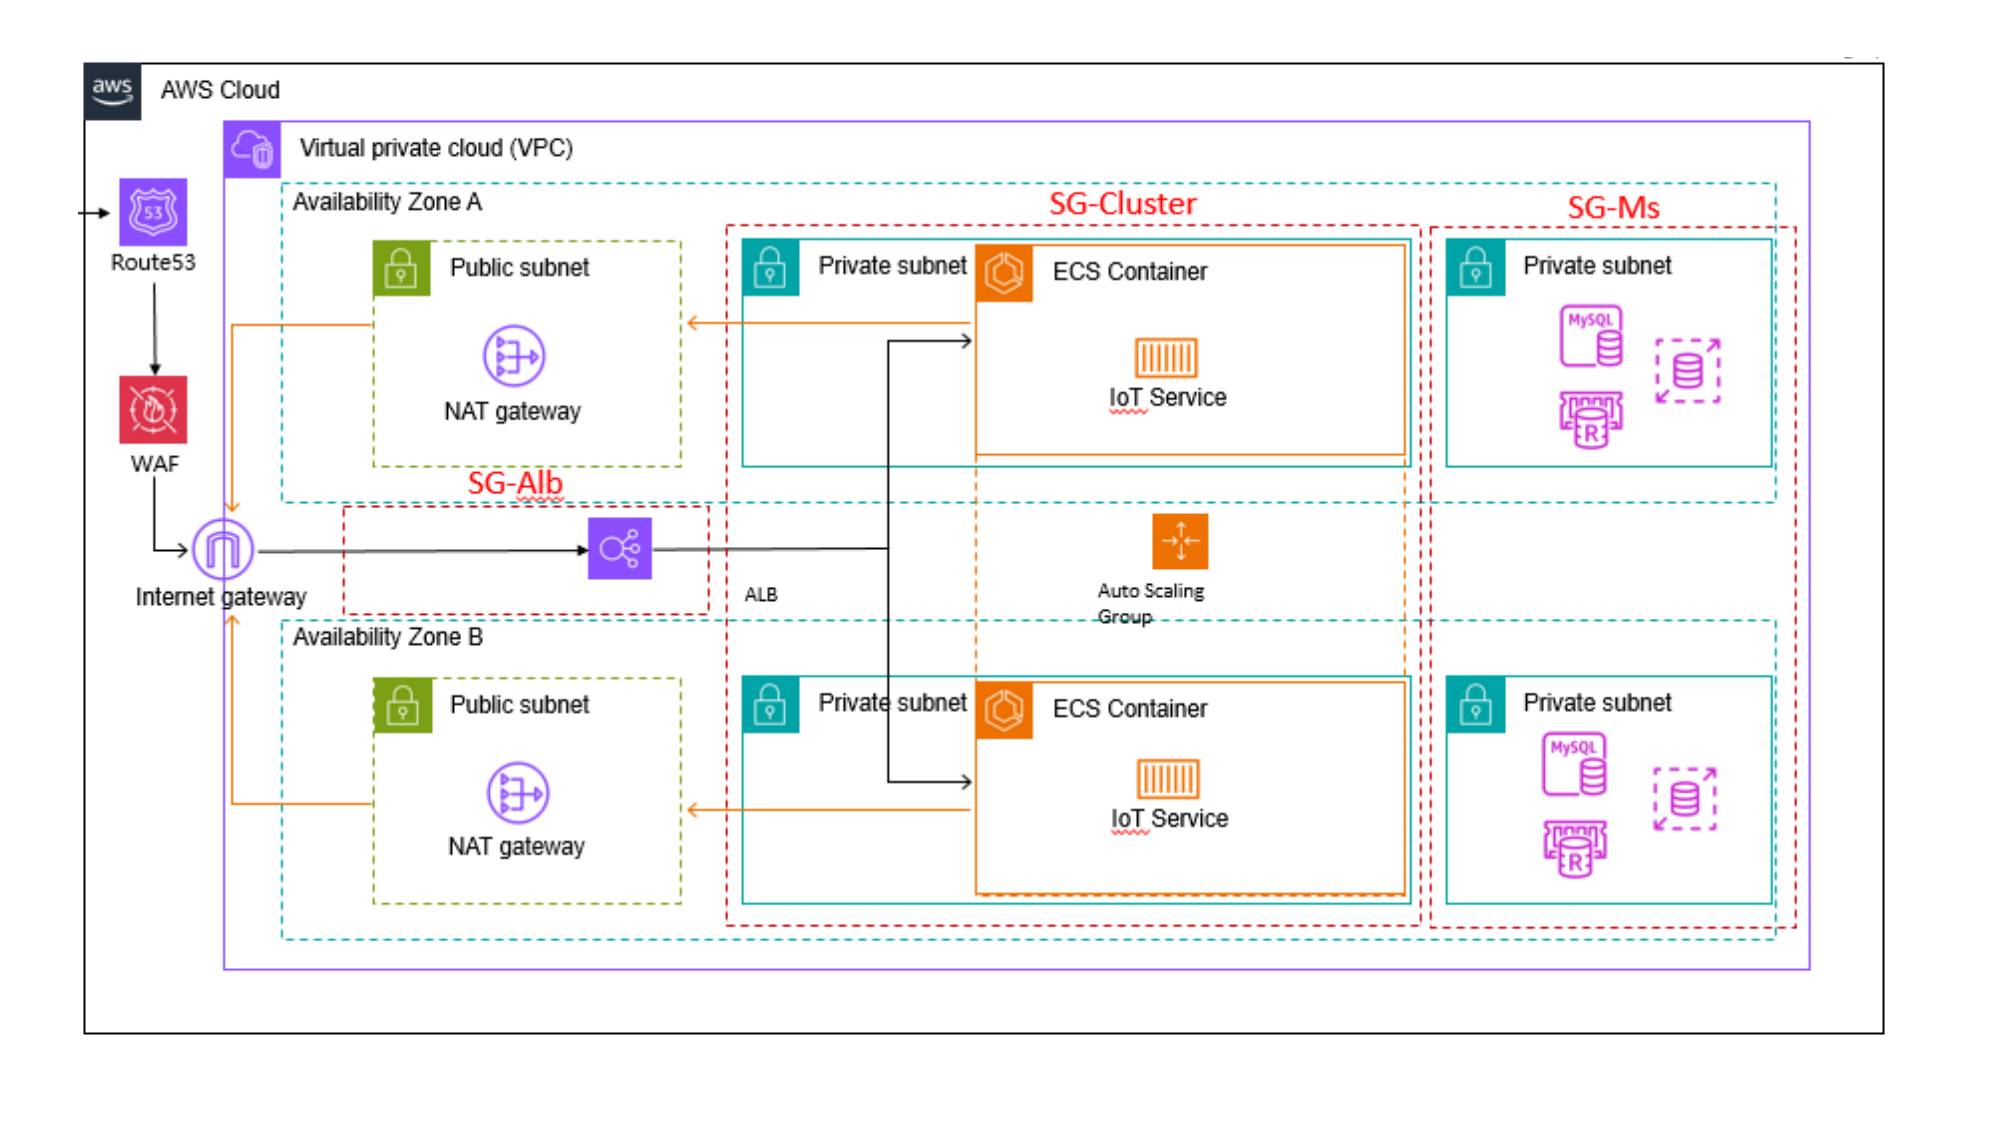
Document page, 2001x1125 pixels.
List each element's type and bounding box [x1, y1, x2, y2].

picture [77, 56, 1891, 1039]
